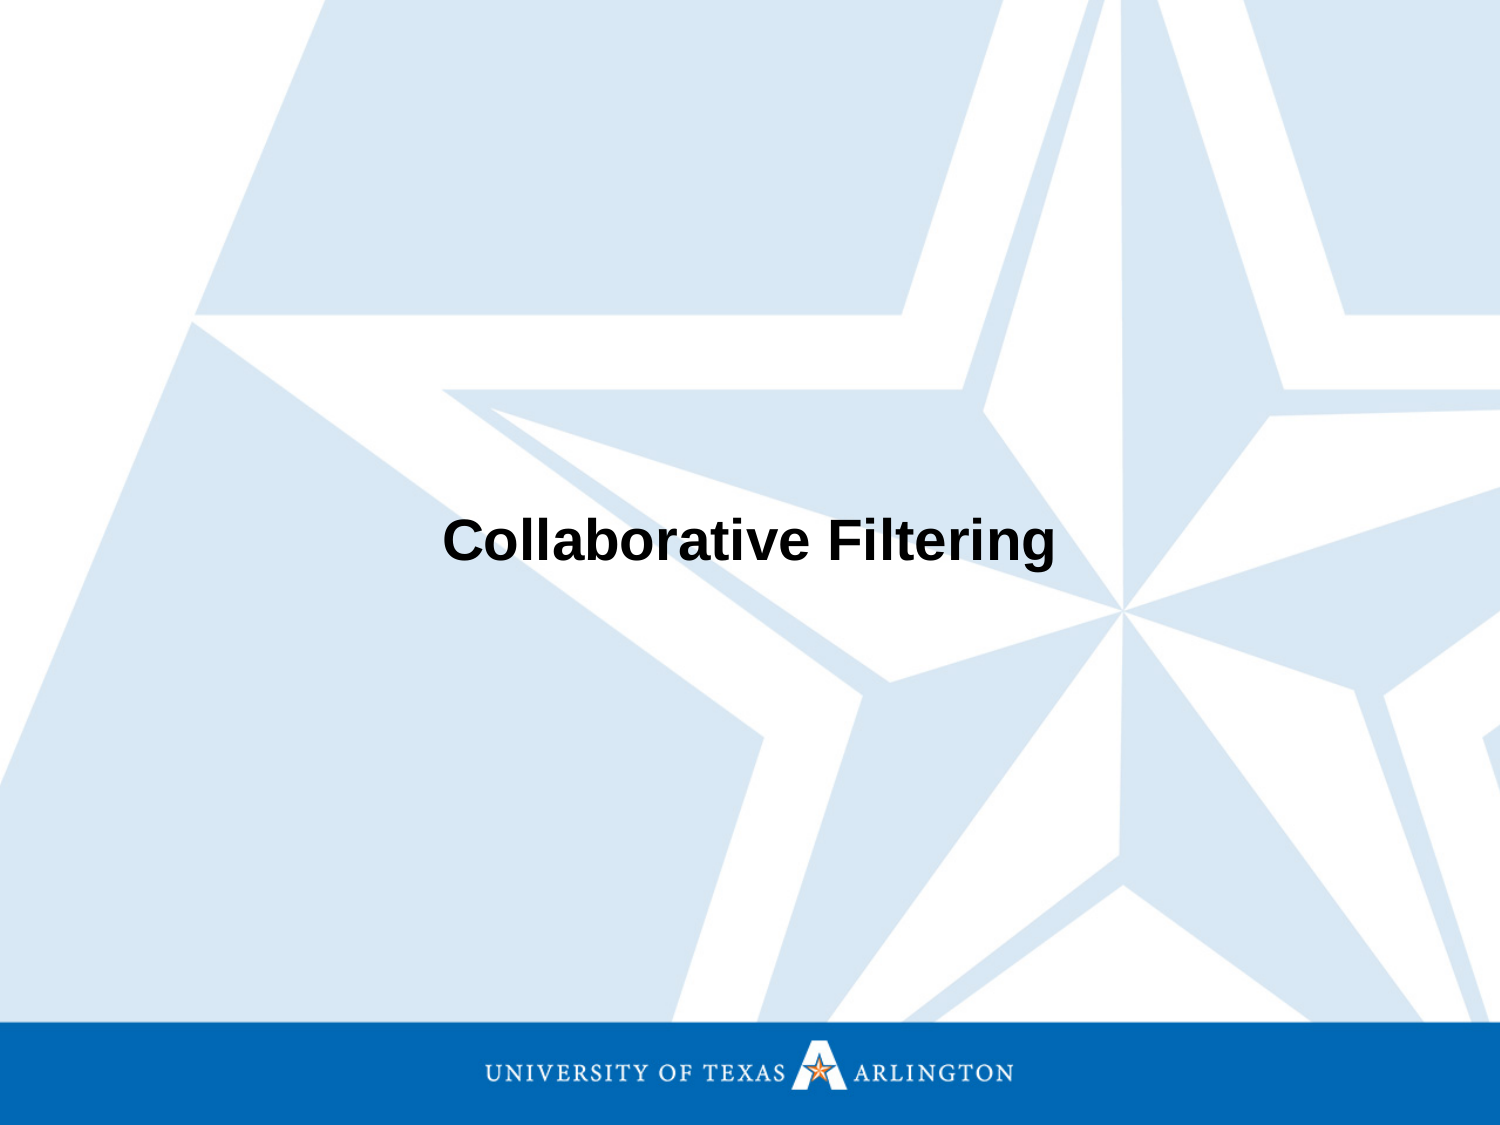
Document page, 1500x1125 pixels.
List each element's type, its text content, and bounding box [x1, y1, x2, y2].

title Collaborative Filtering [75, 446, 1425, 634]
picture [0, 0, 1500, 1125]
